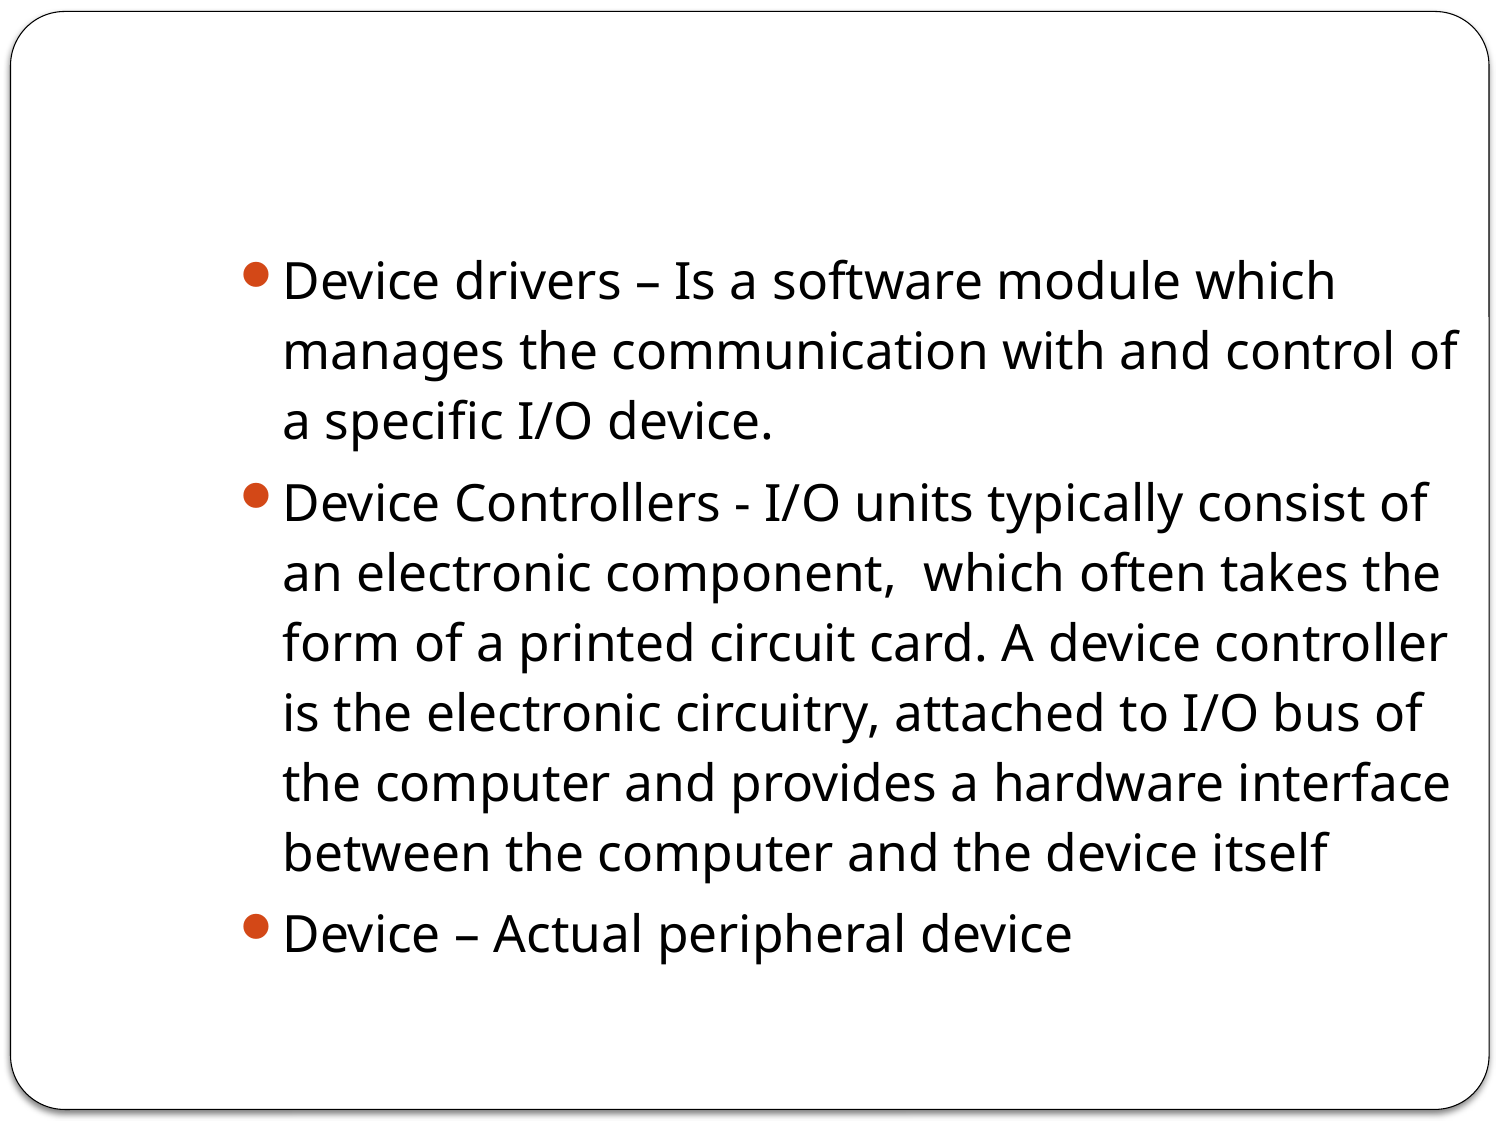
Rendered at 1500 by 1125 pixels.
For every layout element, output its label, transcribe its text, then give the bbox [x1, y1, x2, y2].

list Device drivers – Is a software module which manages the communication with and control of a specific I/O device. Device Controllers - I/O units typically consist of an electronic component, which often takes the form of a printed circuit card. A device controller is the electronic circuitry, attached to I/O bus of the computer and provides a hardware interface between the computer and the device itself Device – Actual peripheral device [225, 237, 1500, 988]
